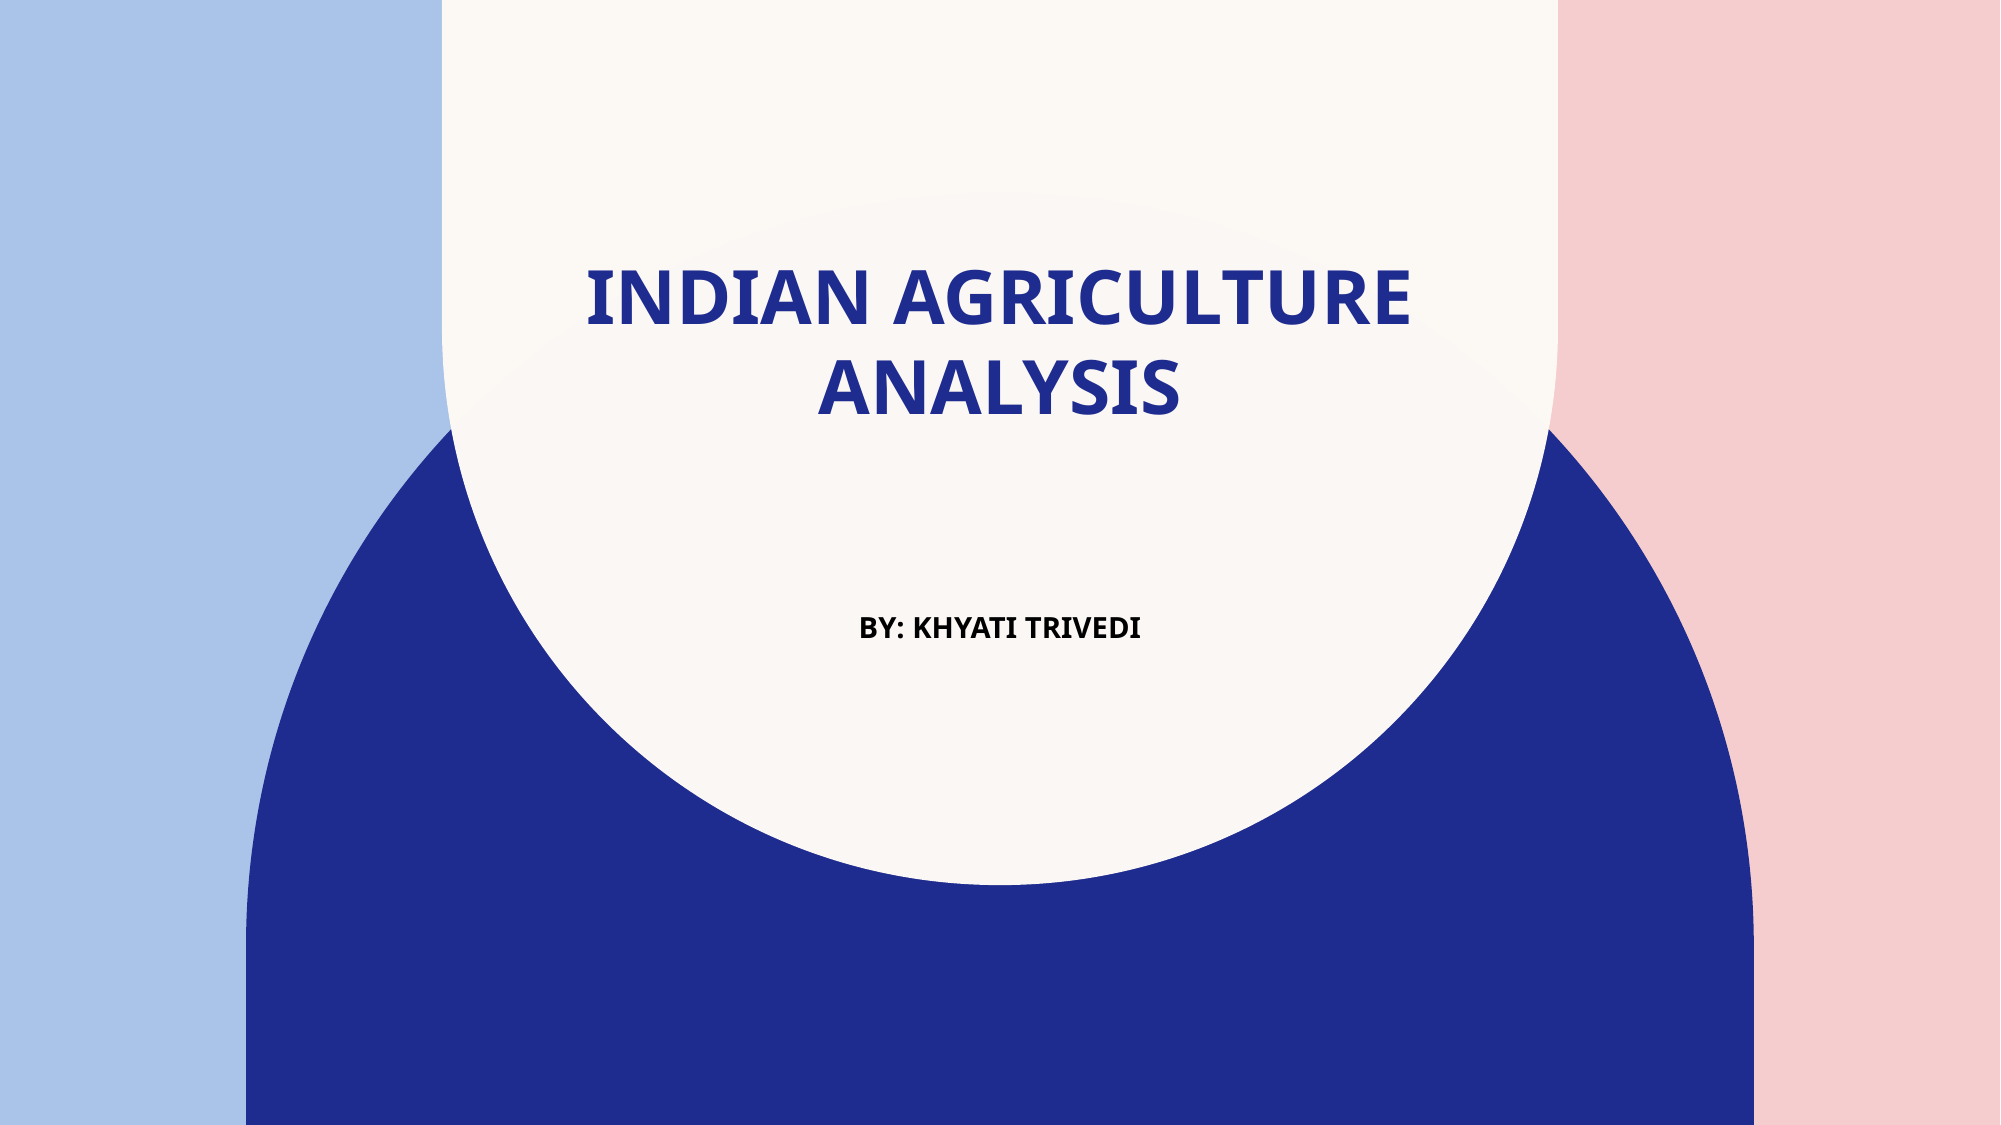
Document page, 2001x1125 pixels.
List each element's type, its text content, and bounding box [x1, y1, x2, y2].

title Indian agriculture analysis by: Khyati trivedi [475, 132, 1525, 762]
